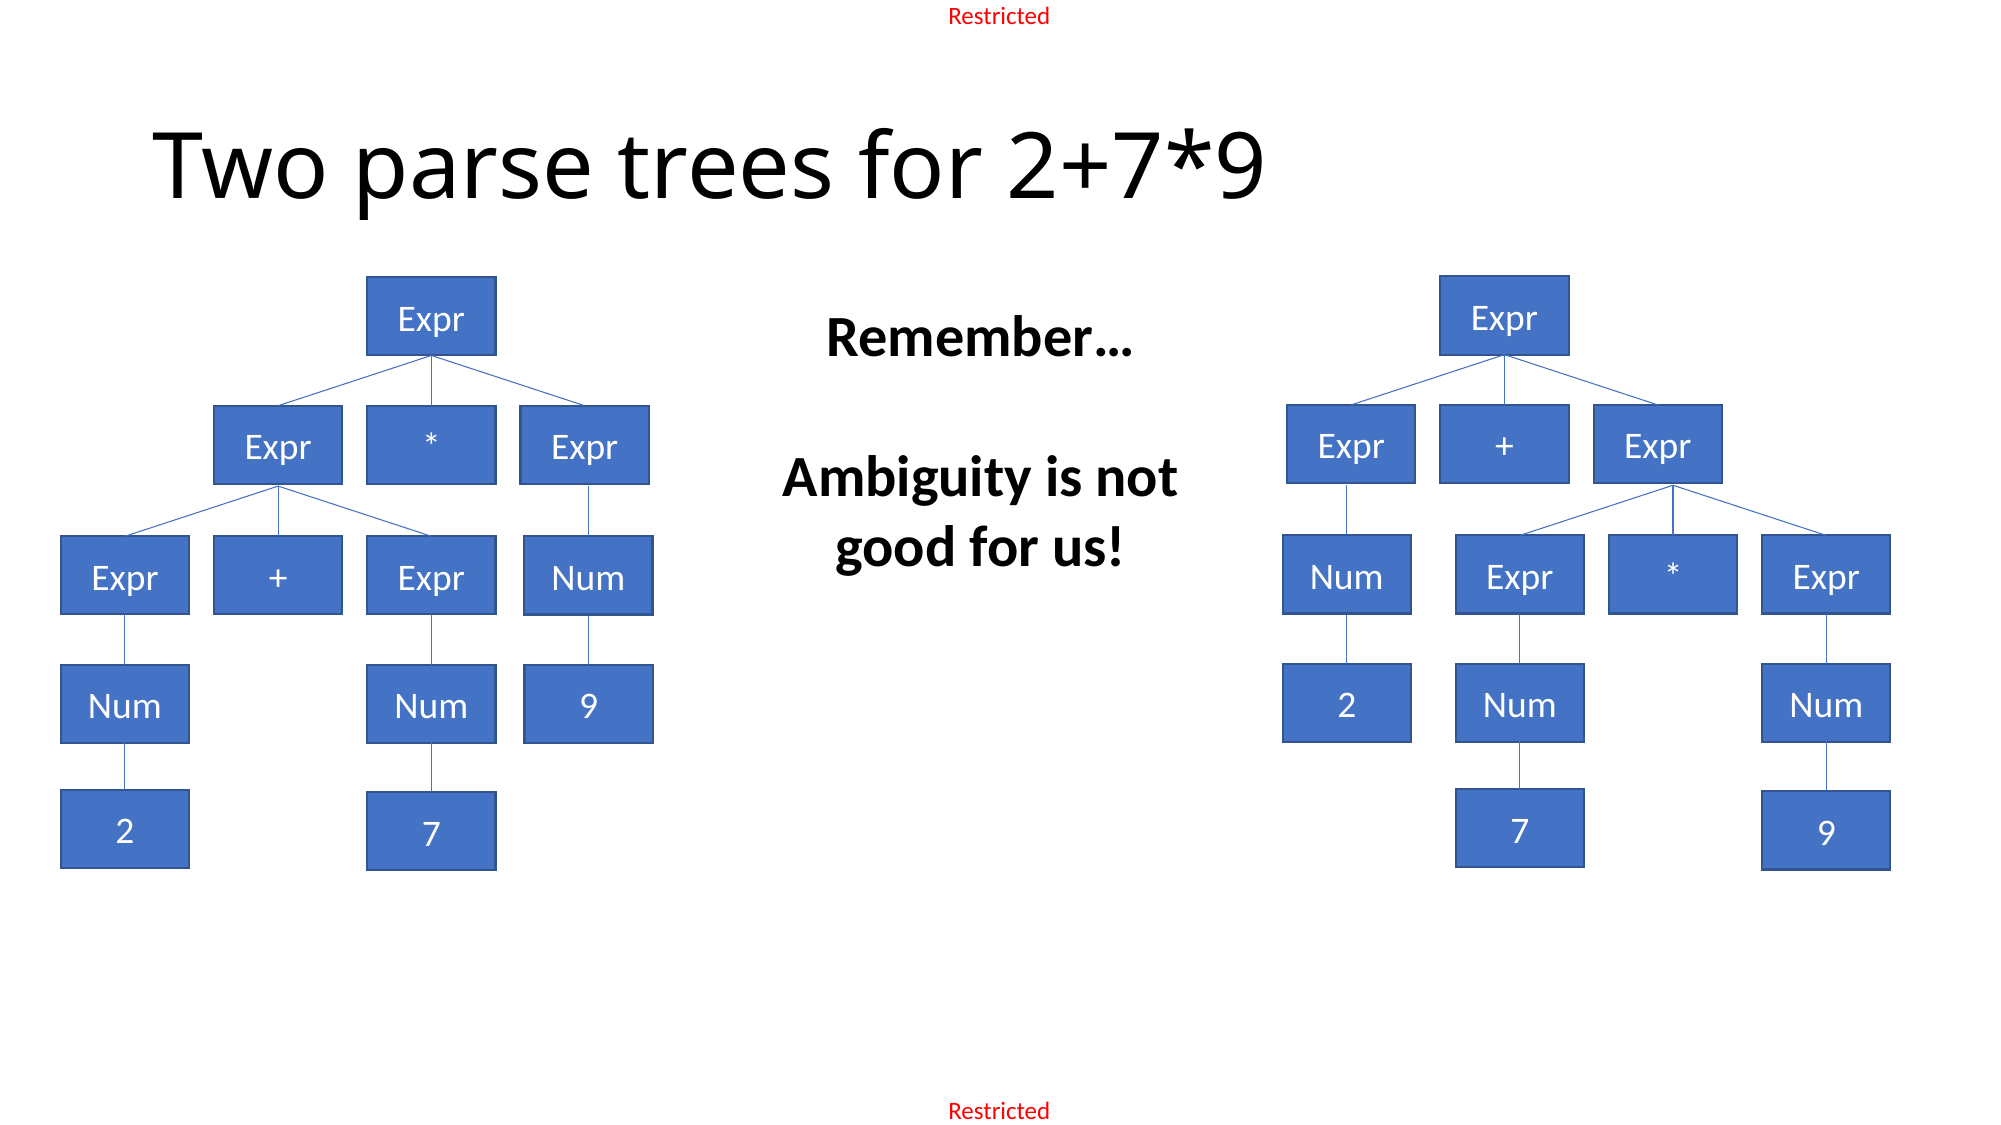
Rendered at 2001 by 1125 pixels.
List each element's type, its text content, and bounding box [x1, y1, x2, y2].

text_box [1505, 354, 1658, 405]
text_box Num [523, 535, 654, 616]
text_box 9 [523, 664, 654, 744]
text_box Expr [1761, 534, 1891, 615]
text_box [432, 355, 585, 406]
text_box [1519, 485, 1672, 536]
text_box Num [366, 664, 497, 744]
text_box 7 [366, 791, 497, 871]
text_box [278, 355, 431, 406]
text_box Expr [1593, 404, 1723, 484]
text_box Remember… Ambiguity is not good for us! [711, 290, 1250, 586]
text_box 2 [1282, 663, 1412, 743]
text_box Expr [1455, 534, 1585, 615]
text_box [279, 486, 432, 537]
text_box Num [60, 664, 190, 744]
text_box Expr [213, 405, 343, 485]
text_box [1351, 354, 1504, 405]
text_box Expr [1286, 404, 1416, 484]
text_box 2 [60, 789, 190, 869]
text_box + [213, 537, 343, 615]
text_box 7 [1455, 788, 1585, 868]
text_box + [1439, 405, 1570, 484]
text_box Expr [60, 535, 190, 615]
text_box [1674, 485, 1827, 536]
text_box Expr [366, 535, 497, 615]
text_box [124, 486, 278, 537]
text_box * [1608, 536, 1738, 615]
text_box Expr [366, 276, 497, 355]
title Two parse trees for 2+7*9 [137, 59, 1863, 278]
text_box Num [1282, 534, 1412, 615]
text_box Expr [1439, 275, 1570, 354]
text_box * [366, 406, 497, 485]
text_box Num [1761, 663, 1891, 743]
text_box 9 [1761, 790, 1891, 871]
text_box Num [1455, 663, 1585, 743]
text_box Expr [519, 405, 650, 485]
